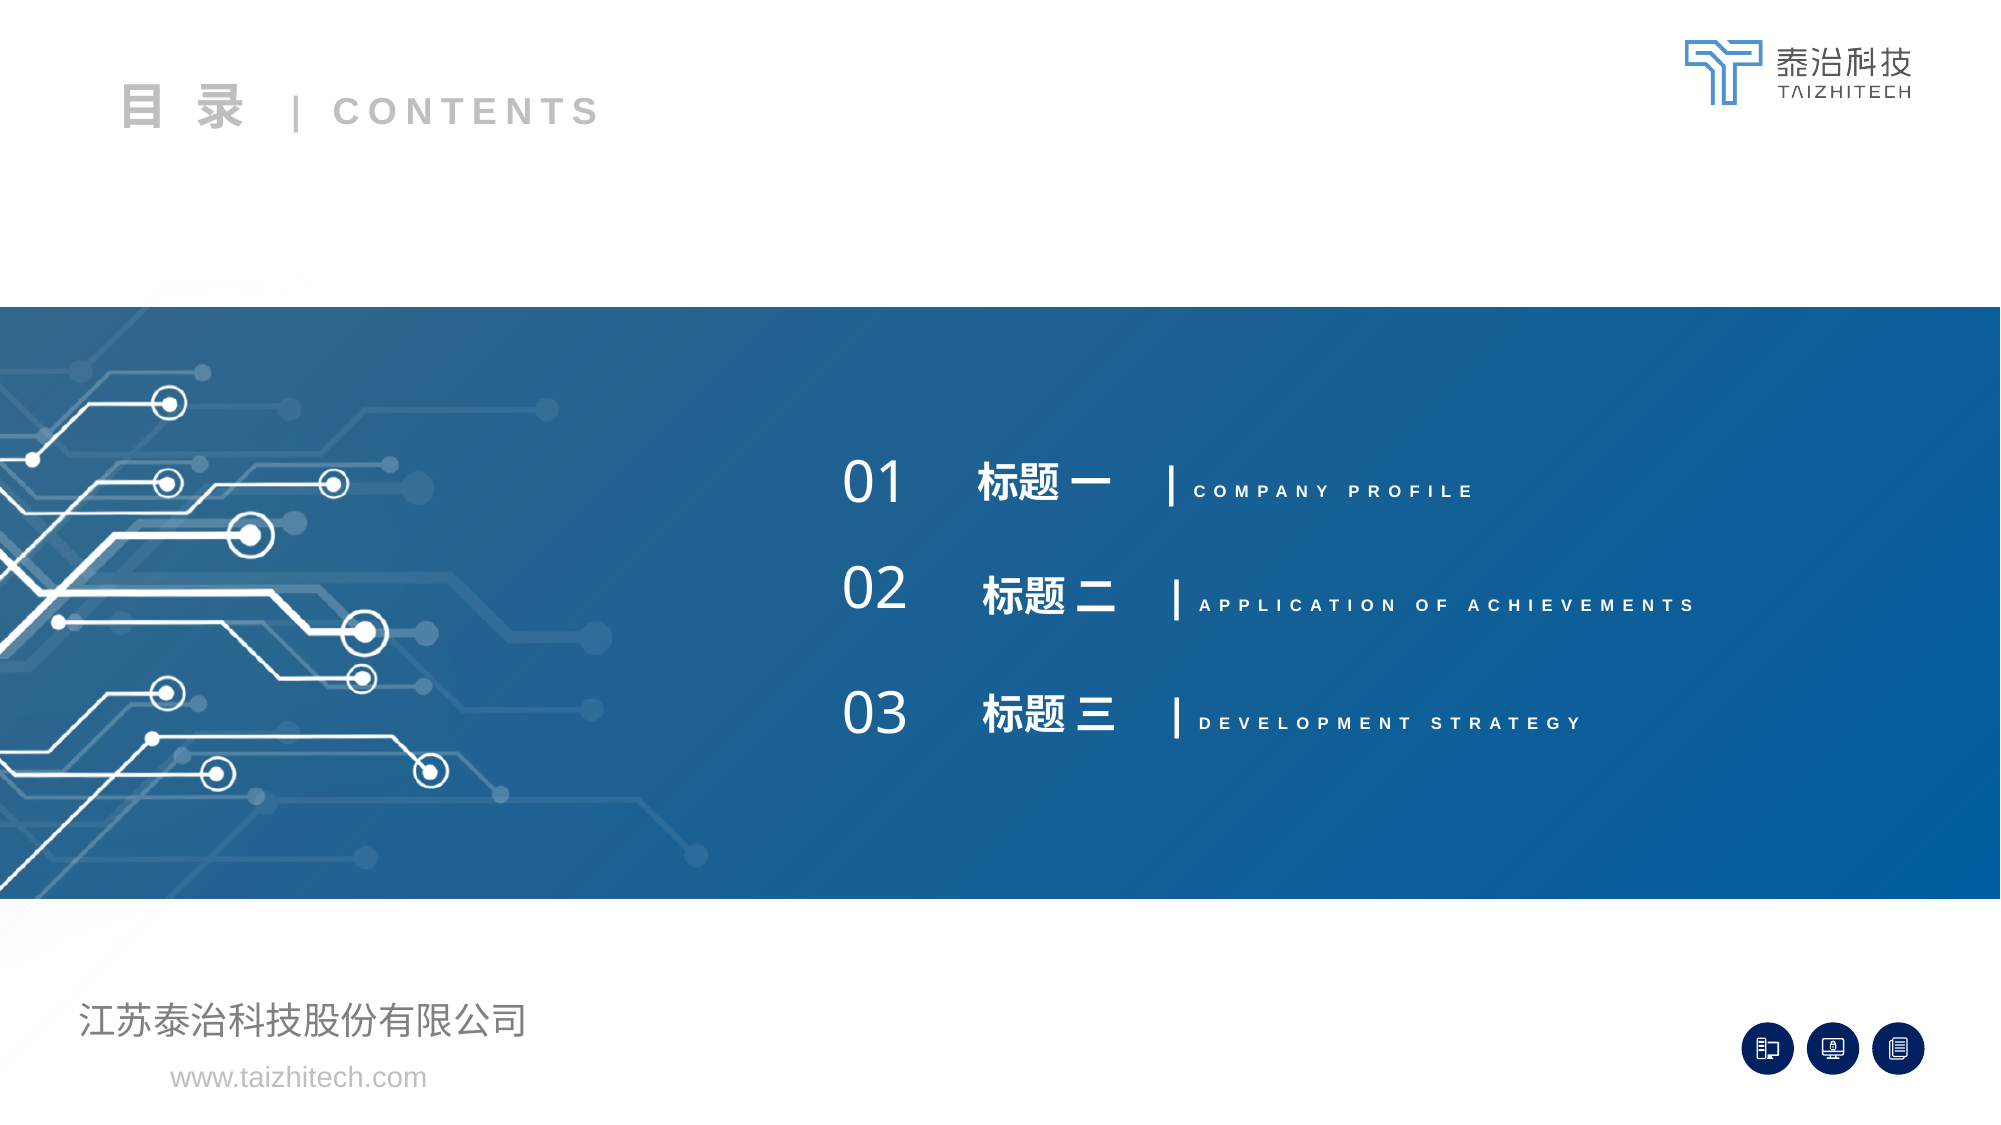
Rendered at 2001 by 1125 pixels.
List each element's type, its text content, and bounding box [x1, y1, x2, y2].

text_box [967, 562, 1879, 629]
text_box 02 [815, 543, 935, 628]
picture [408, 1073, 414, 1080]
text_box 01 [820, 437, 930, 522]
picture [290, 1073, 297, 1080]
text_box 标题 三 | DEVELOPMENT STRATEGY [967, 680, 2000, 746]
picture [390, 1073, 398, 1080]
picture [320, 1073, 328, 1078]
text_box 03 [815, 667, 935, 753]
picture [0, 239, 709, 1080]
text_box 标题 一 | COMPANY PROFILE [962, 447, 1624, 513]
picture [1648, 9, 1944, 136]
picture [352, 1073, 359, 1080]
